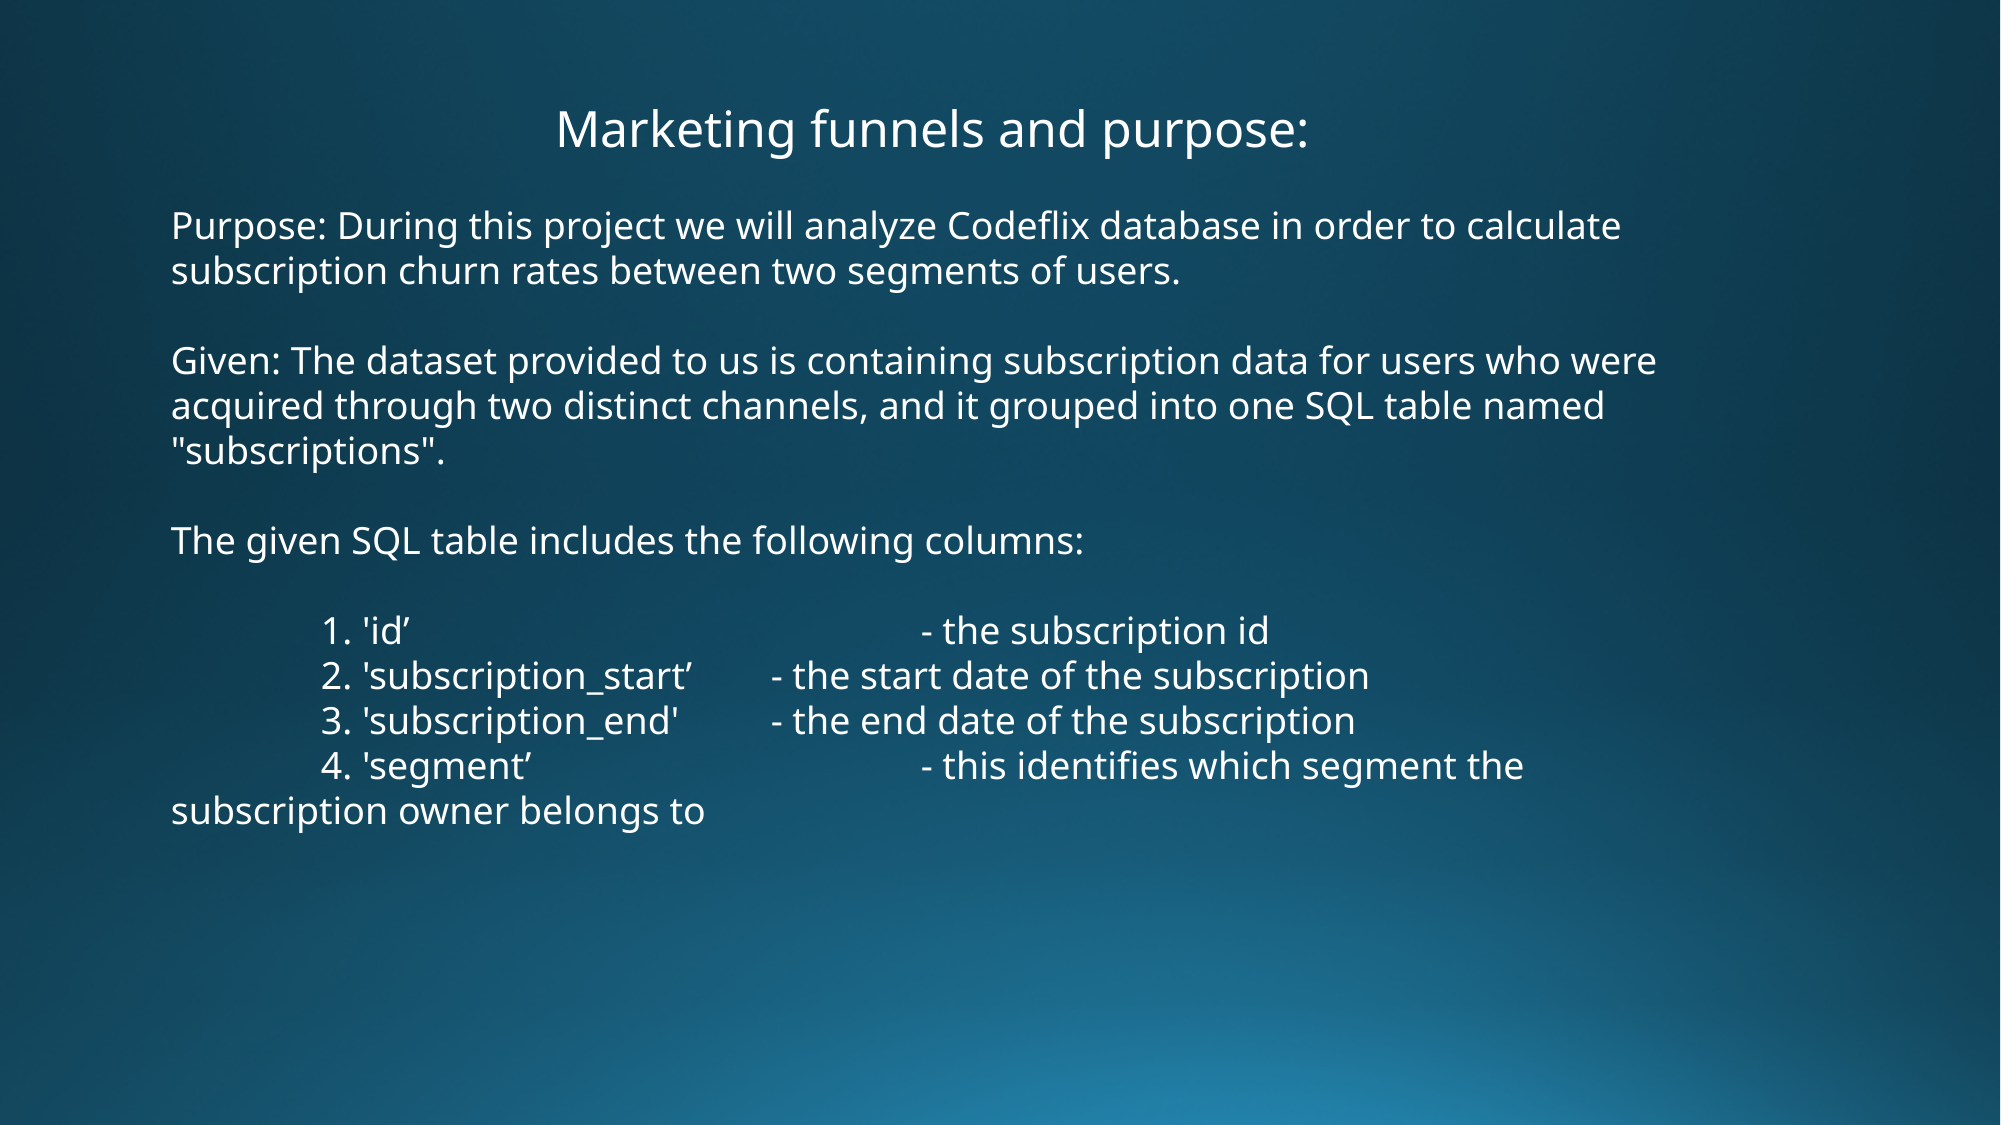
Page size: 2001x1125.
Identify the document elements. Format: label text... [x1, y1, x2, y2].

text_box Marketing funnels and purpose: Purpose: During this project we will analyze Codeflix database in order to calculate subscription churn rates between two segments of users. Given: The dataset provided to us is containing subscription data for users who were acquired through two distinct channels, and it grouped into one SQL table named "subscriptions". The given SQL table includes the following columns: 1. 'id’ - the subscription id 2. 'subscription_start’ - the start date of the subscription 3. 'subscription_end' - the end date of the subscription 4. 'segment’ - this identifies which segment the subscription owner belongs to [156, 89, 1711, 975]
picture [0, 0, 2001, 1125]
